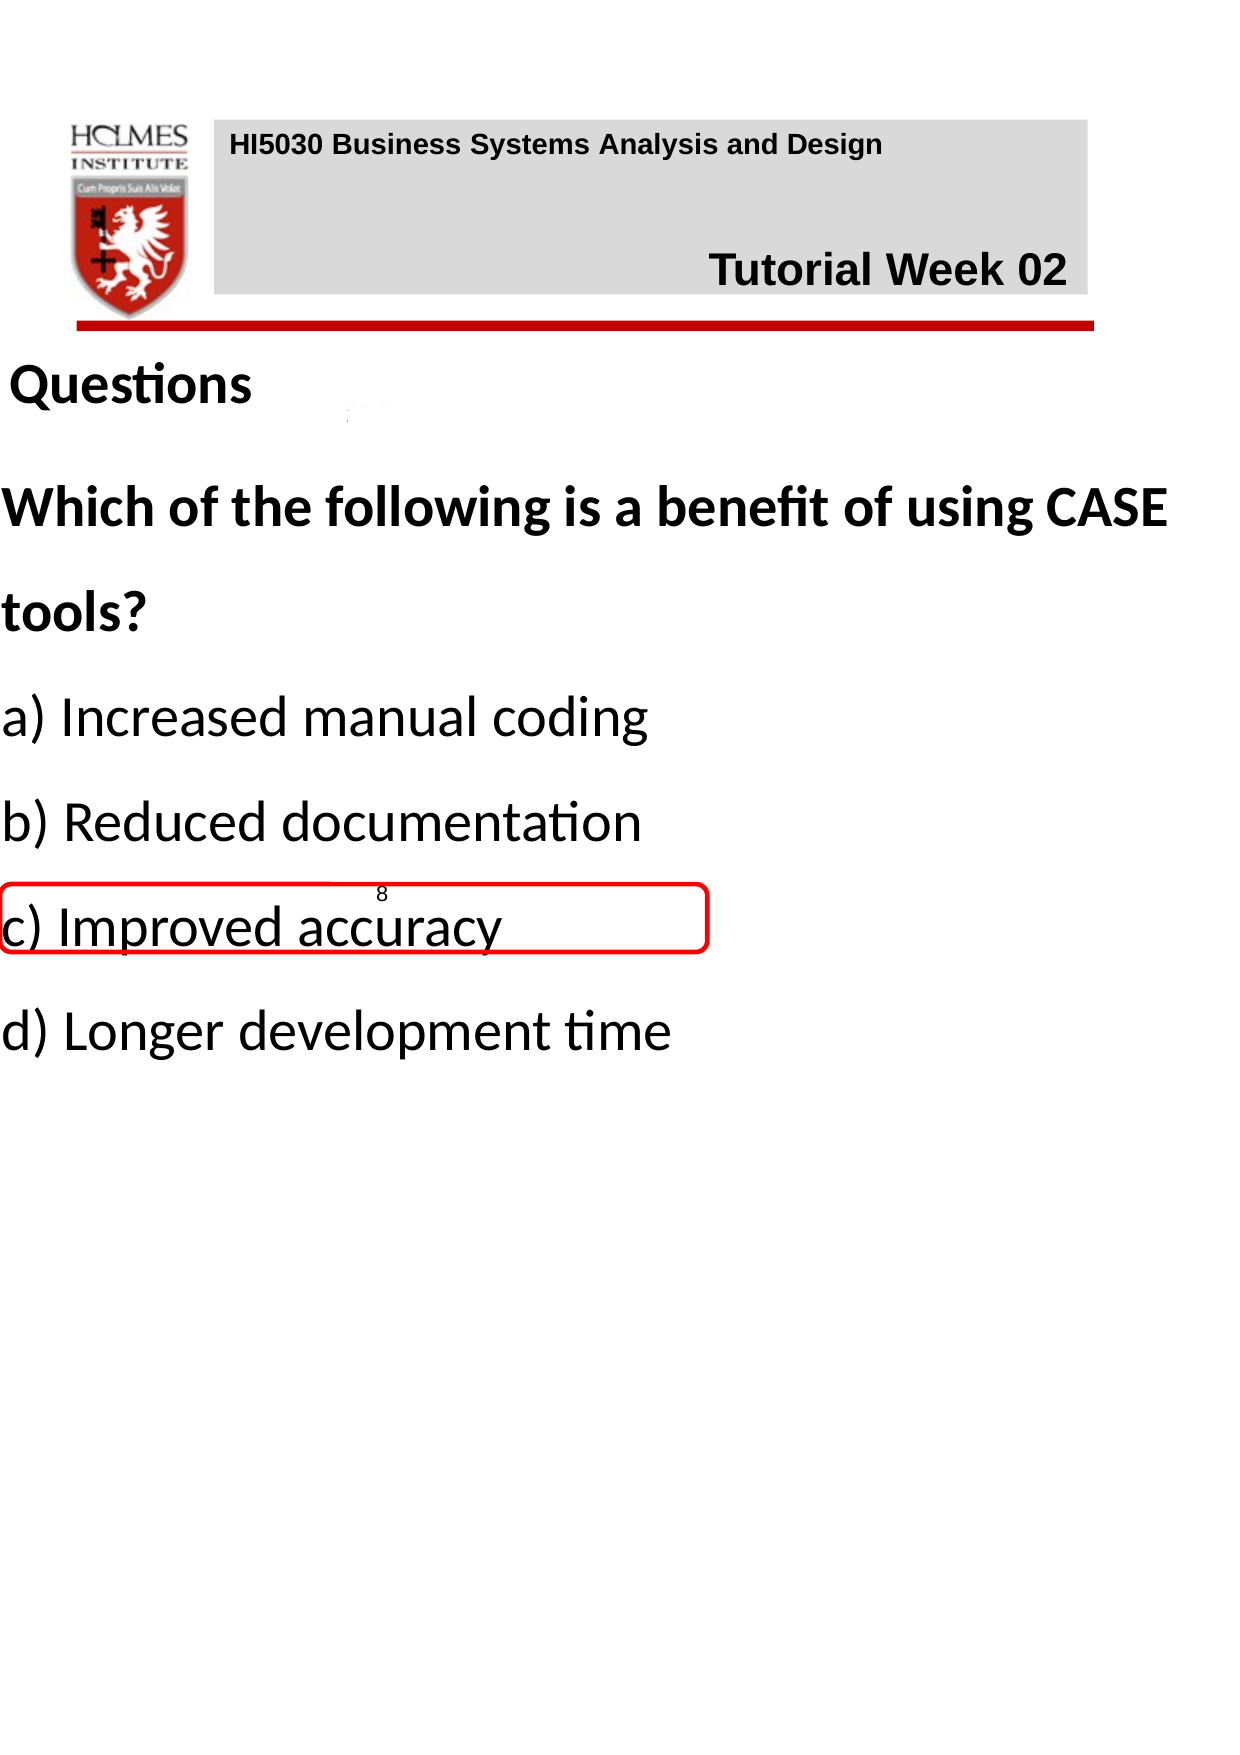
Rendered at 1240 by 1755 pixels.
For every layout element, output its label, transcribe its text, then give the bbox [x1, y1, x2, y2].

text_box Questions [7, 343, 1054, 416]
text_box [0, 881, 710, 955]
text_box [70, 123, 1095, 332]
text_box [347, 416, 412, 426]
text_box Which of the following is a benefit of using CASE tools? a) Increased manual coding b) Reduced documentation c) Improved accuracy d) Longer development time [1, 430, 1209, 1168]
